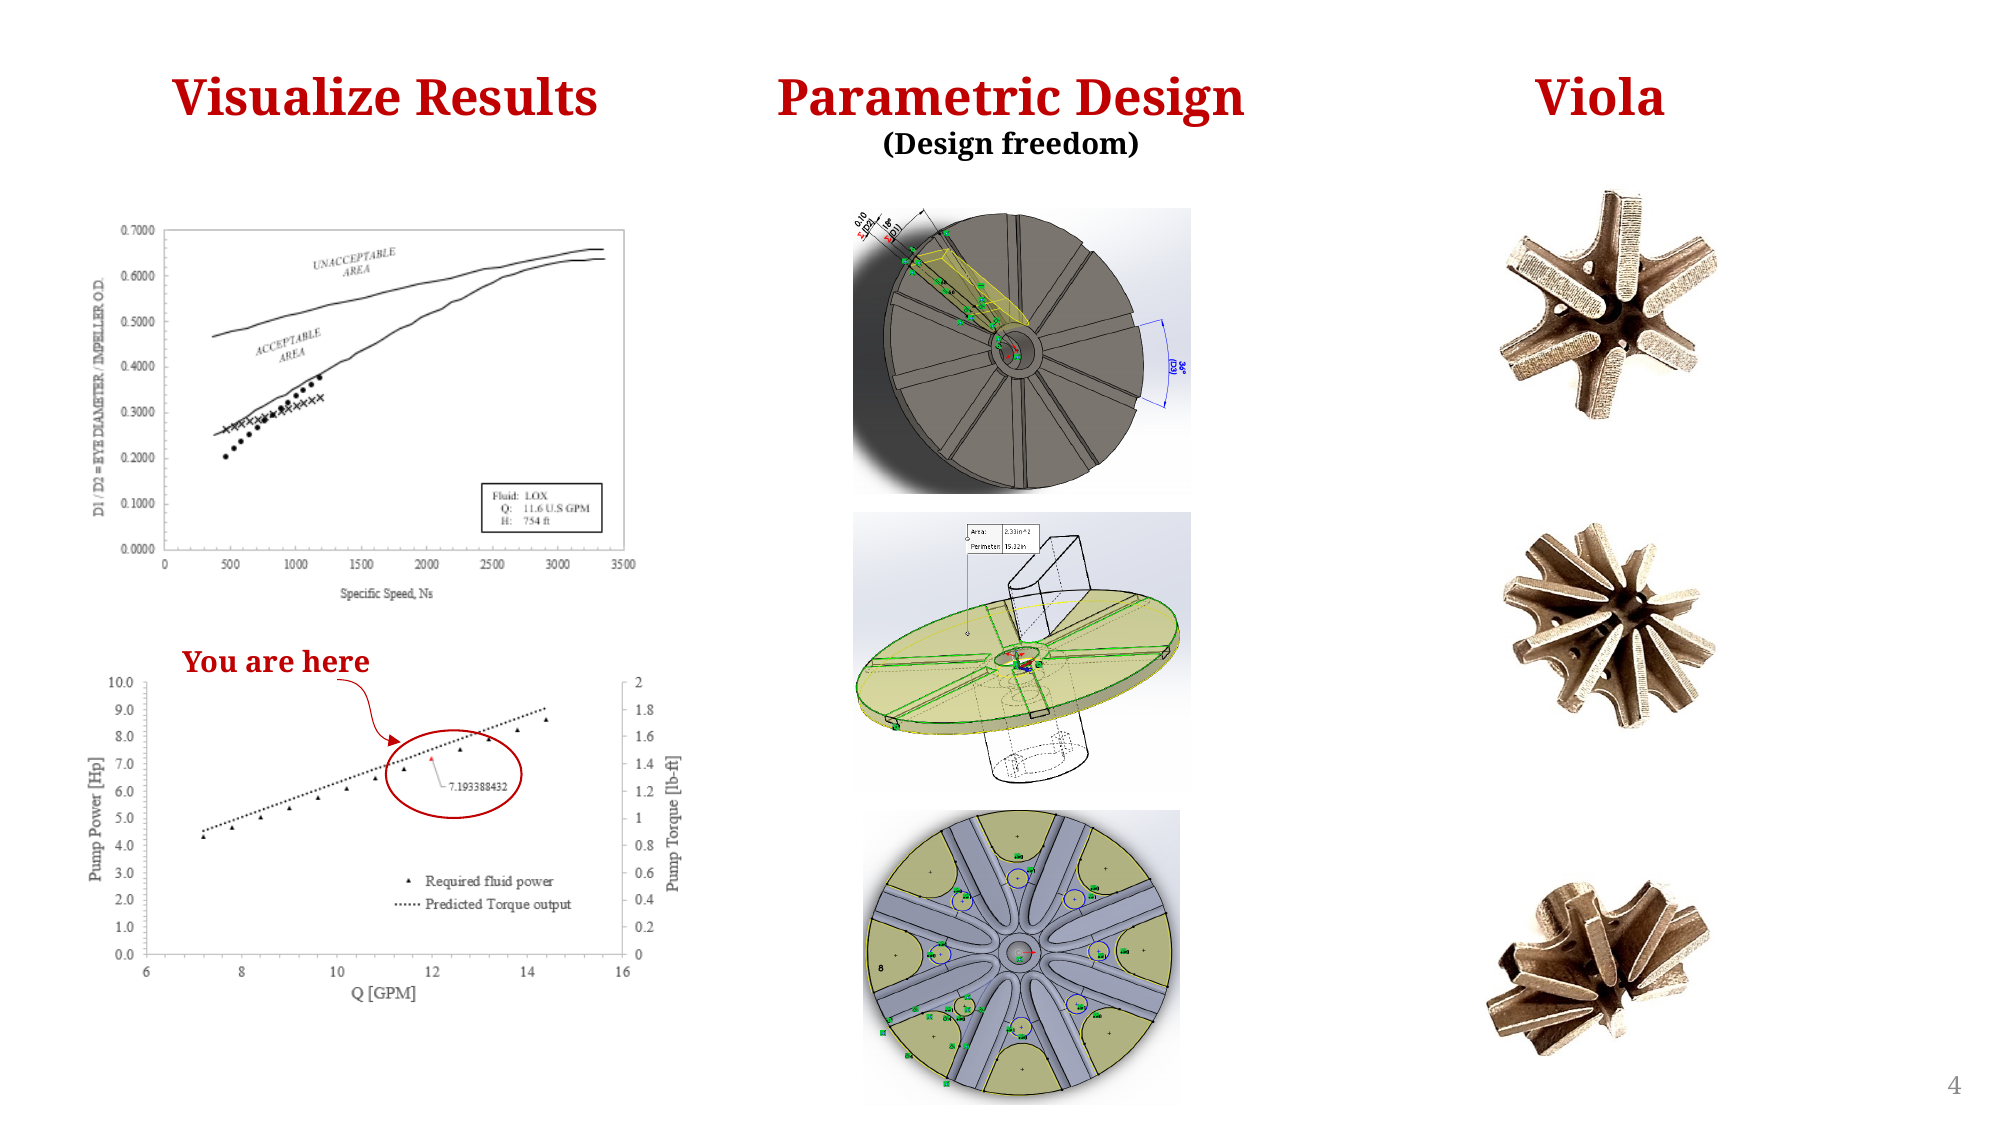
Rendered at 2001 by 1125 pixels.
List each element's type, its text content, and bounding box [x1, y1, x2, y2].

picture [853, 512, 1191, 792]
text_box You are here [167, 635, 647, 669]
slide_number 4 [1526, 1056, 1977, 1117]
picture [853, 208, 1191, 494]
picture [863, 810, 1180, 1105]
text_box Viola [1360, 58, 1841, 133]
text_box Visualize Results [157, 58, 637, 133]
picture [1484, 184, 1718, 1057]
picture [74, 669, 694, 1009]
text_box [337, 679, 401, 743]
text_box Parametric Design (Design freedom) [762, 58, 1261, 168]
picture [74, 217, 647, 611]
